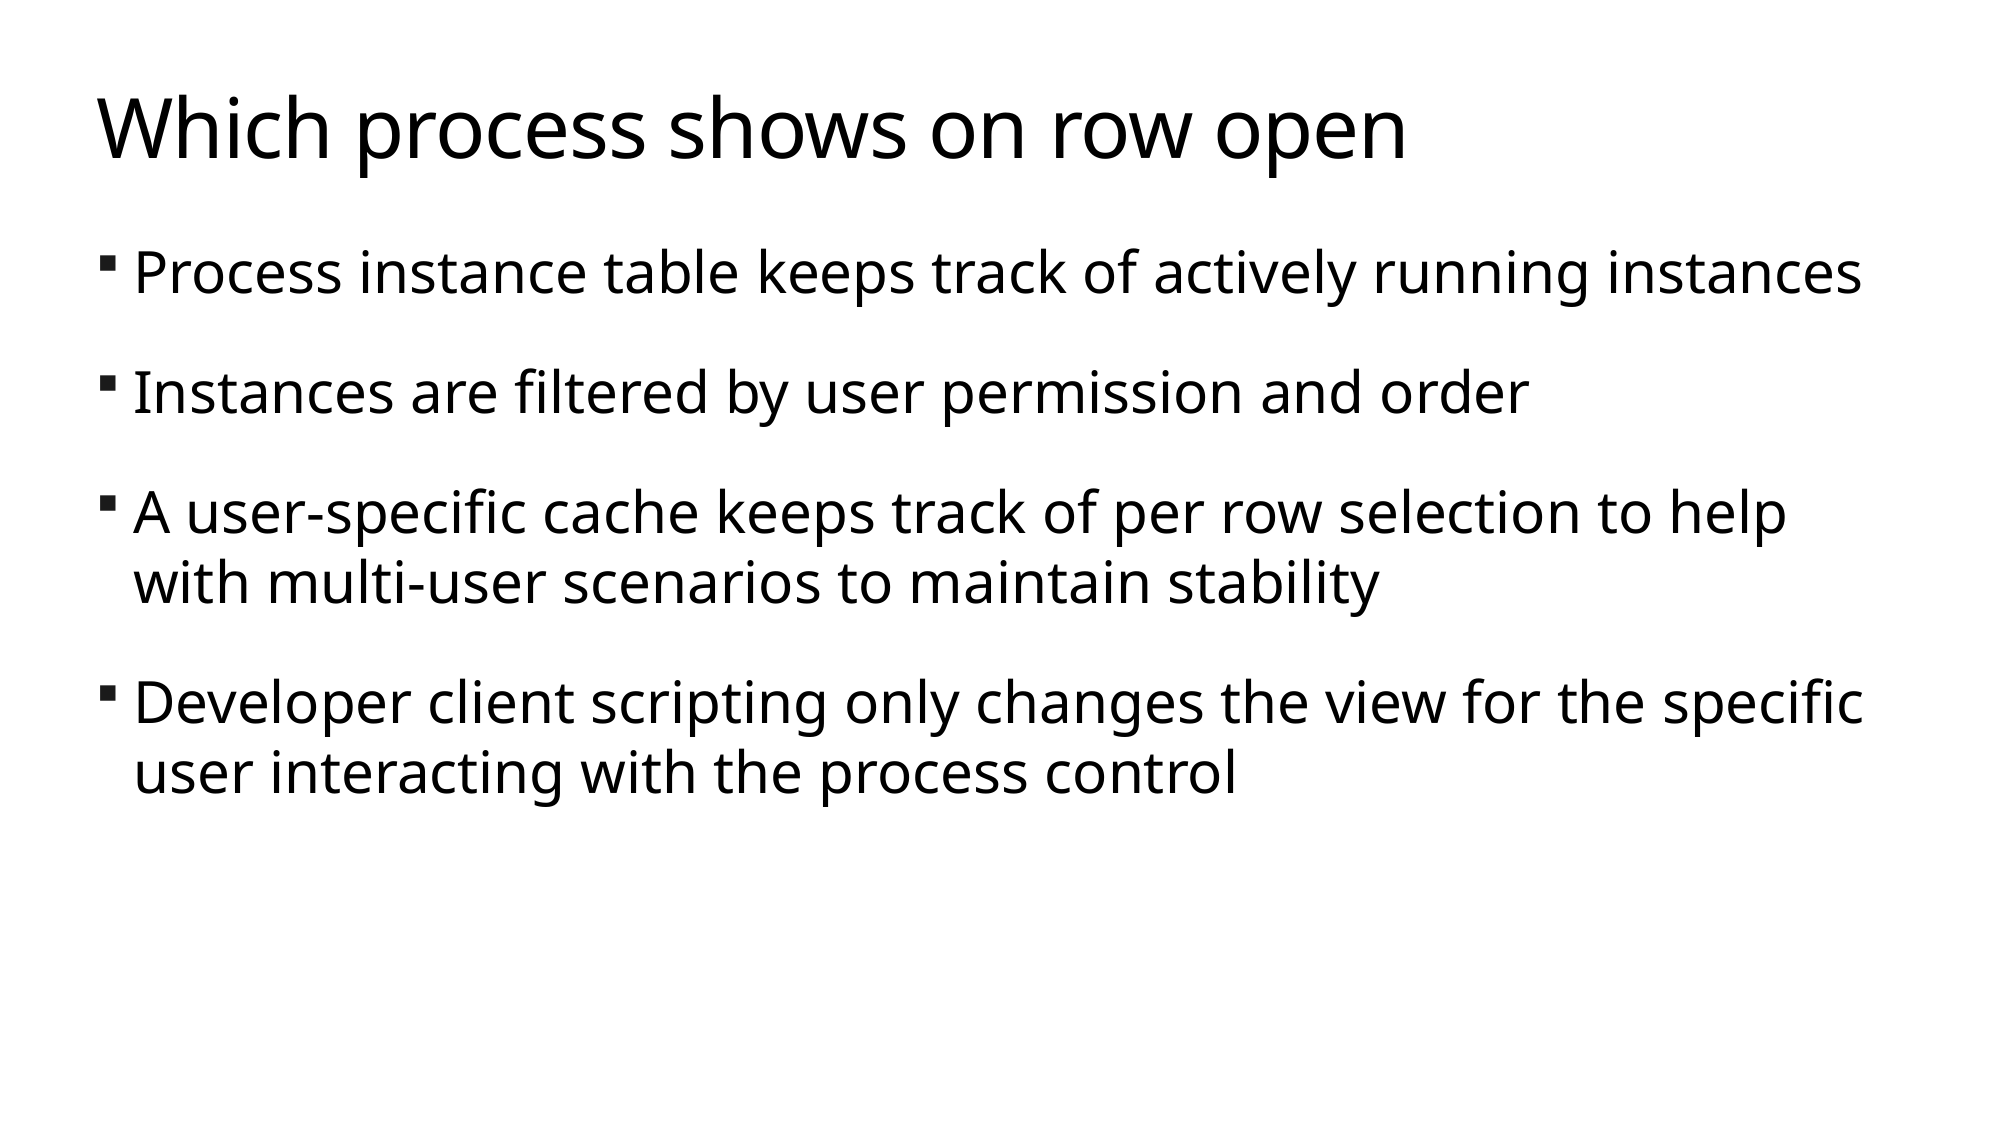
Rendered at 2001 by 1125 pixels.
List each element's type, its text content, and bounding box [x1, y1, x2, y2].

list Process instance table keeps track of actively running instances Instances are filtered by user permission and order A user-specific cache keeps track of per row selection to help with multi-user scenarios to maintain stability Developer client scripting only changes the view for the specific user interacting with the process control [95, 235, 1904, 811]
title Which process shows on row open [96, 75, 1904, 176]
